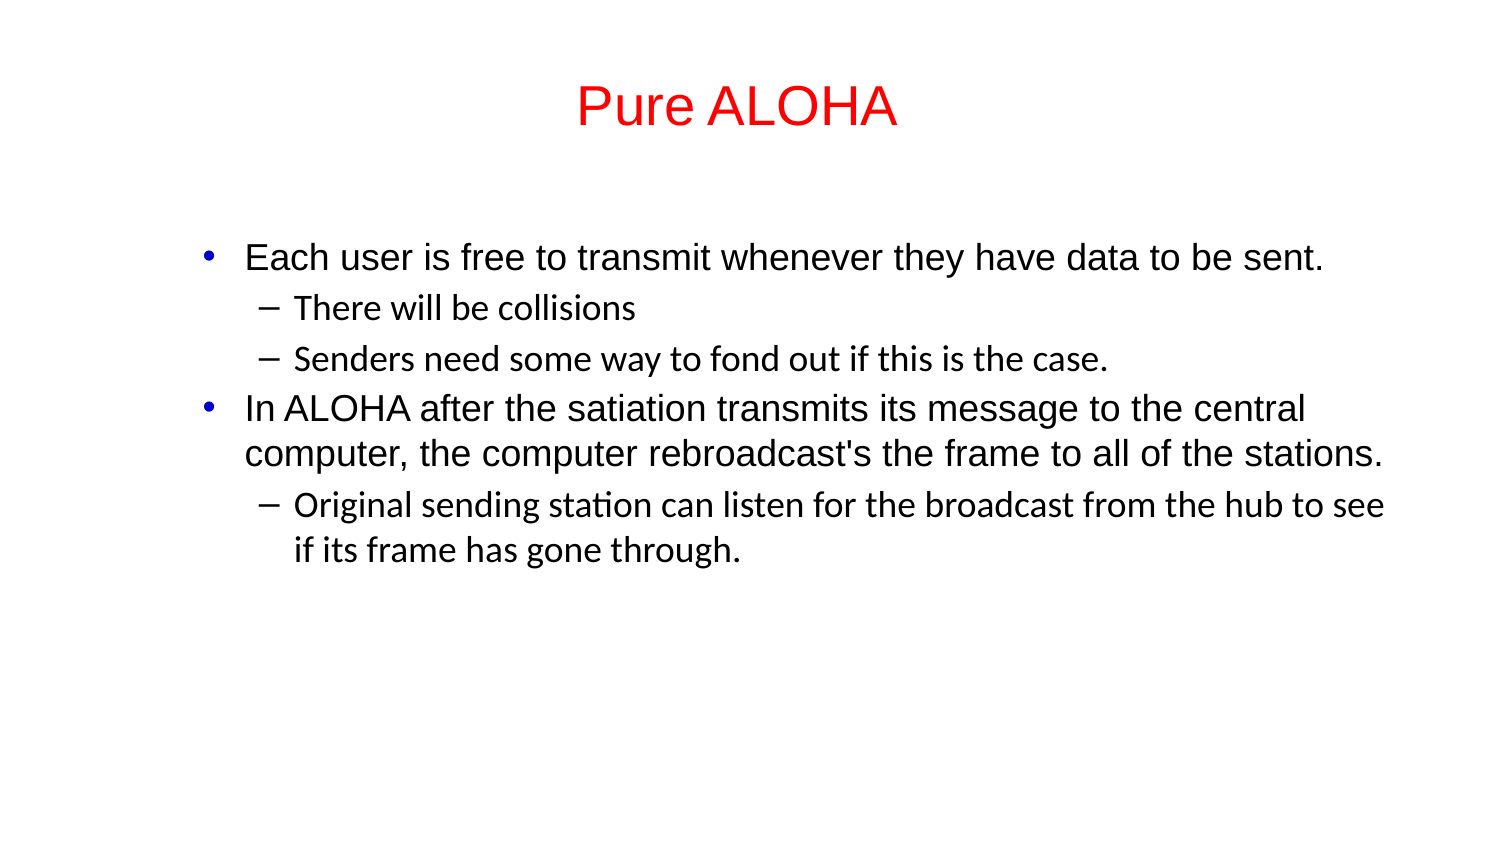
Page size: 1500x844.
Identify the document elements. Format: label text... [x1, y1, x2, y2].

list Each user is free to transmit whenever they have data to be sent. There will be collisions Senders need some way to fond out if this is the case. In ALOHA after the satiation transmits its message to the central computer, the computer rebroadcast's the frame to all of the stations. Original sending station can listen for the broadcast from the hub to see if its frame has gone through. [187, 225, 1425, 754]
title Pure ALOHA [62, 37, 1413, 169]
